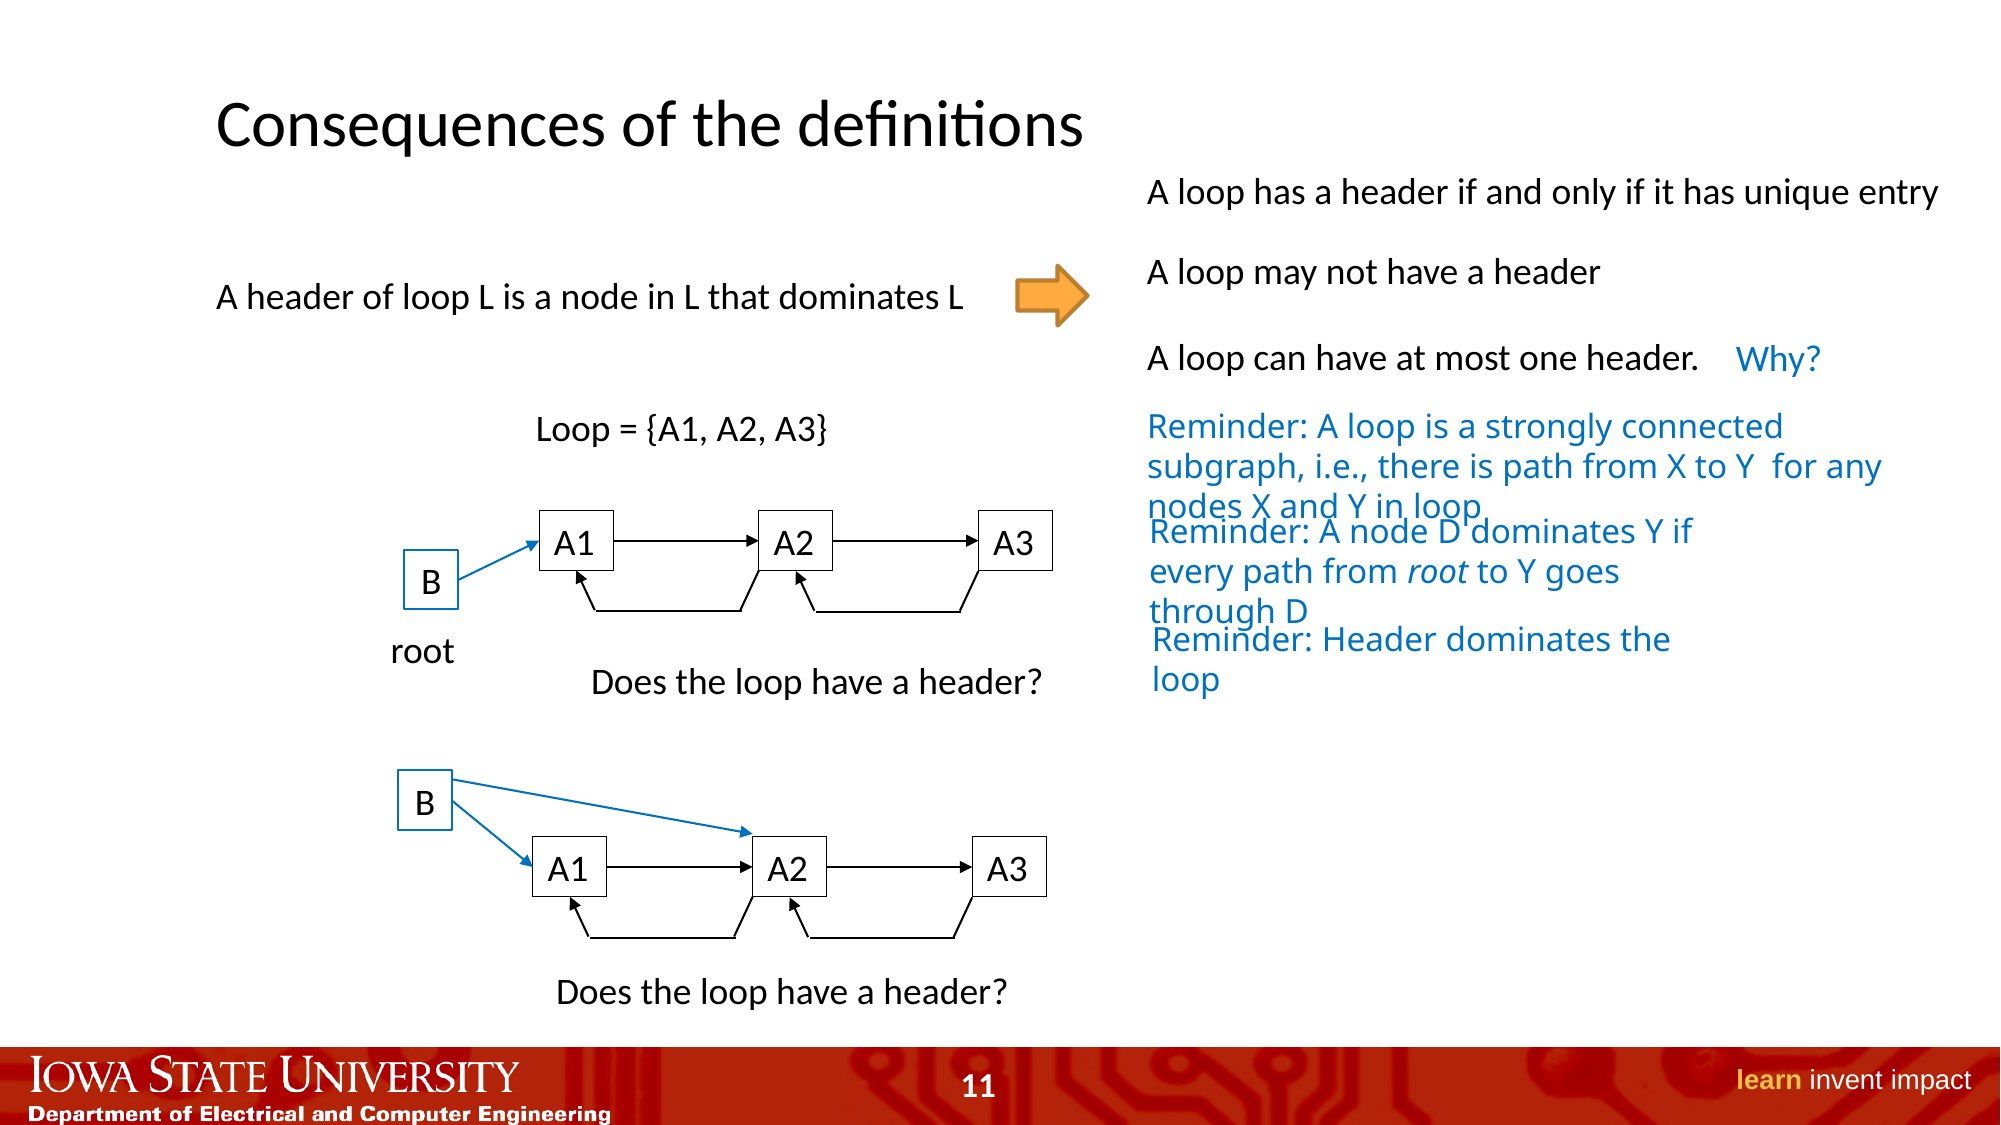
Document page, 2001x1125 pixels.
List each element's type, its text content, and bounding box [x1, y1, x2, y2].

text_box A loop may not have a header [1132, 239, 1705, 300]
picture [0, 1047, 2000, 1125]
text_box A loop can have at most one header. [1132, 325, 1755, 386]
text_box Does the loop have a header? [576, 649, 1092, 710]
text_box [1015, 263, 1090, 328]
text_box Loop = {A1, A2, A3} [521, 396, 851, 457]
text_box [397, 770, 1047, 939]
text_box A header of loop L is a node in L that dominates L [201, 264, 1018, 325]
text_box Reminder: A loop is a strongly connected subgraph, i.e., there is path from X to Y for any nodes X and Y in loop [1132, 398, 1963, 533]
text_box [375, 540, 540, 680]
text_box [538, 510, 1053, 612]
text_box Reminder: A node D dominates Y if every path from root to Y goes through D [1134, 533, 1712, 638]
slide_number 11 [753, 1054, 1204, 1115]
text_box Reminder: Header dominates the loop [1137, 611, 1715, 706]
text_box Does the loop have a header? [541, 959, 1057, 1020]
text_box A loop has a header if and only if it has unique entry [1132, 160, 1963, 220]
text_box Consequences of the definitions [201, 72, 1180, 168]
text_box Why? [1720, 326, 1879, 386]
